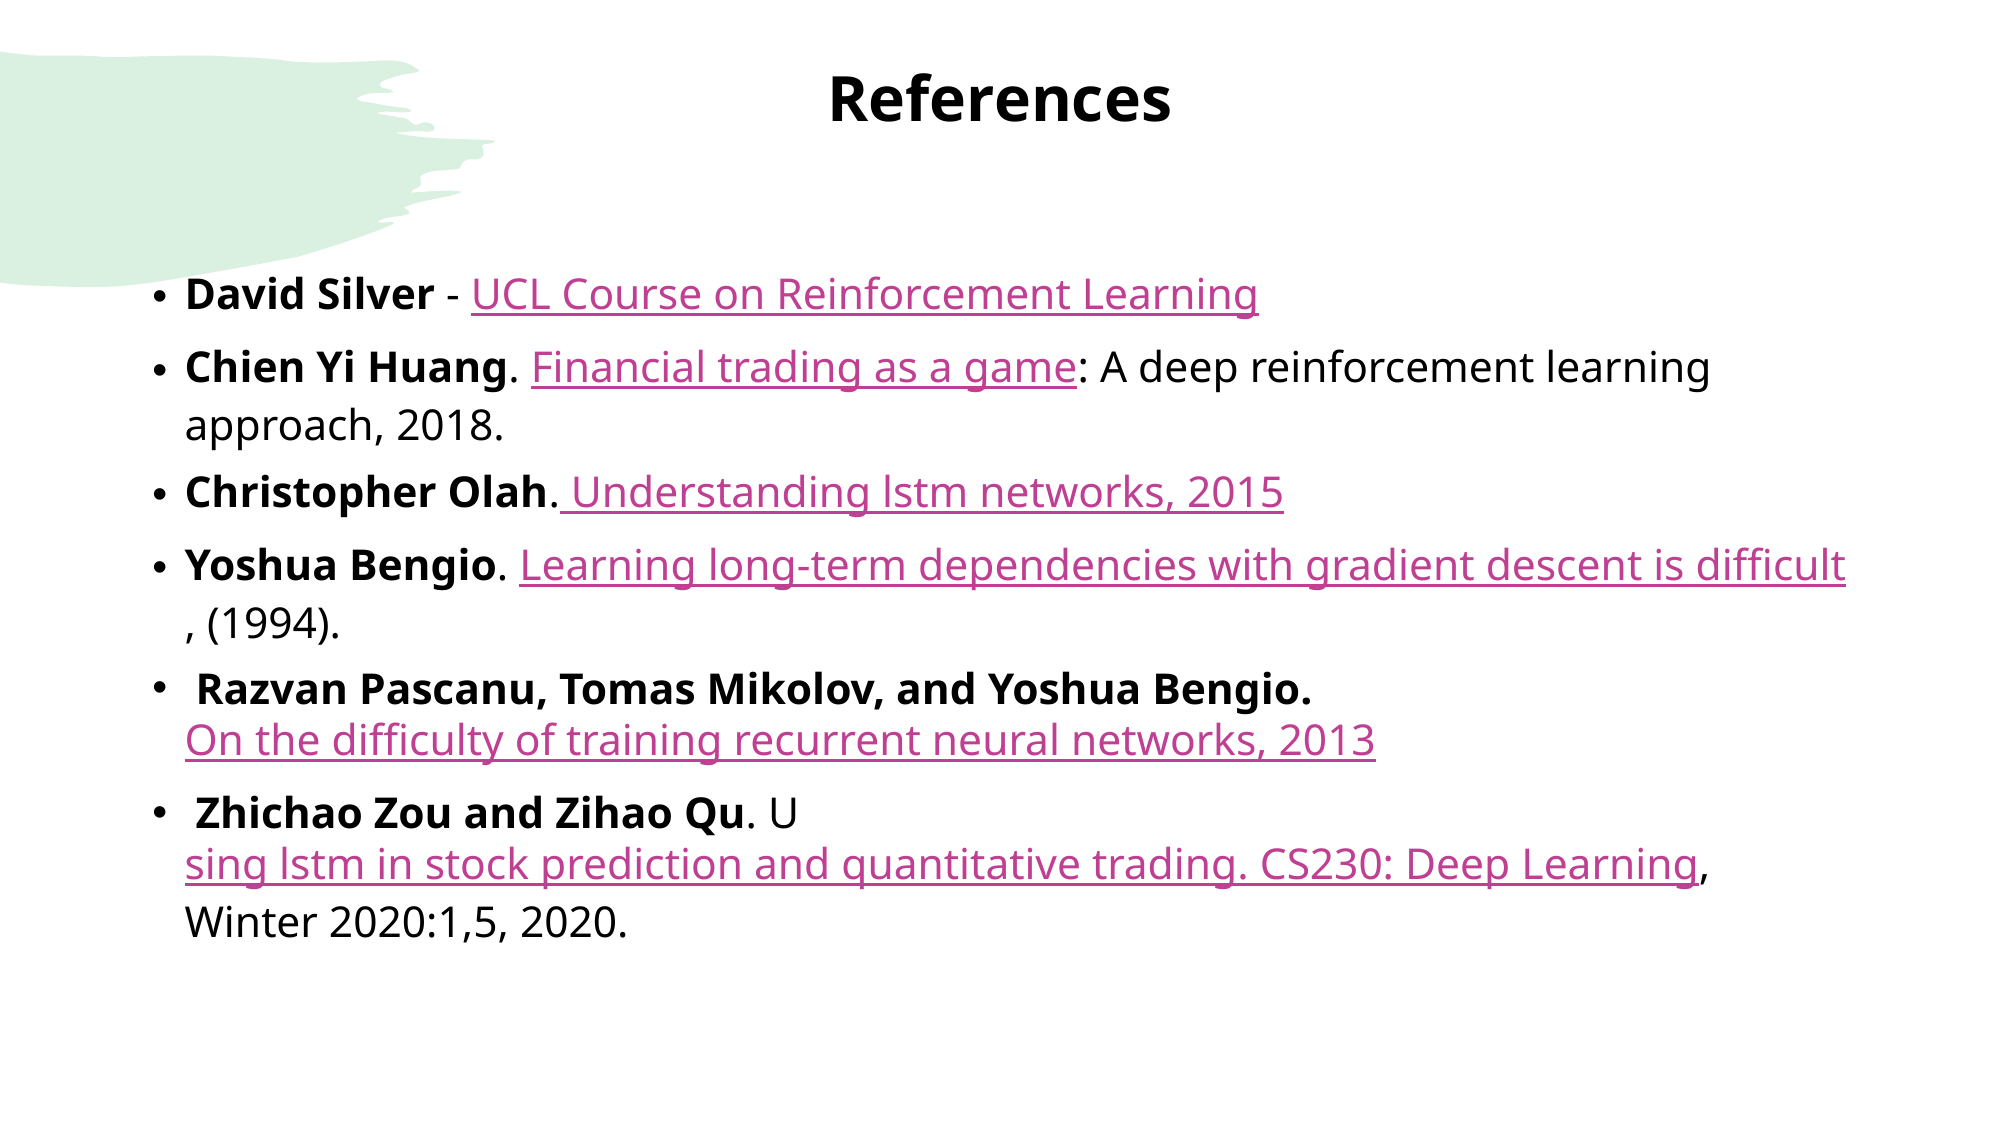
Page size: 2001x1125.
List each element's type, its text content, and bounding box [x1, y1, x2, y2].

list David Silver - UCL Course on Reinforcement Learning Chien Yi Huang. Financial trading as a game: A deep reinforcement learning approach, 2018. Christopher Olah. Understanding lstm networks, 2015 Yoshua Bengio. Learning long-term dependencies with gradient descent is difficult, (1994). Razvan Pascanu, Tomas Mikolov, and Yoshua Bengio. On the difficulty of training recurrent neural networks, 2013 Zhichao Zou and Zihao Qu. Using lstm in stock prediction and quantitative trading. CS230: Deep Learning, Winter 2020:1,5, 2020. [137, 259, 1863, 1013]
title References [137, 59, 1863, 259]
